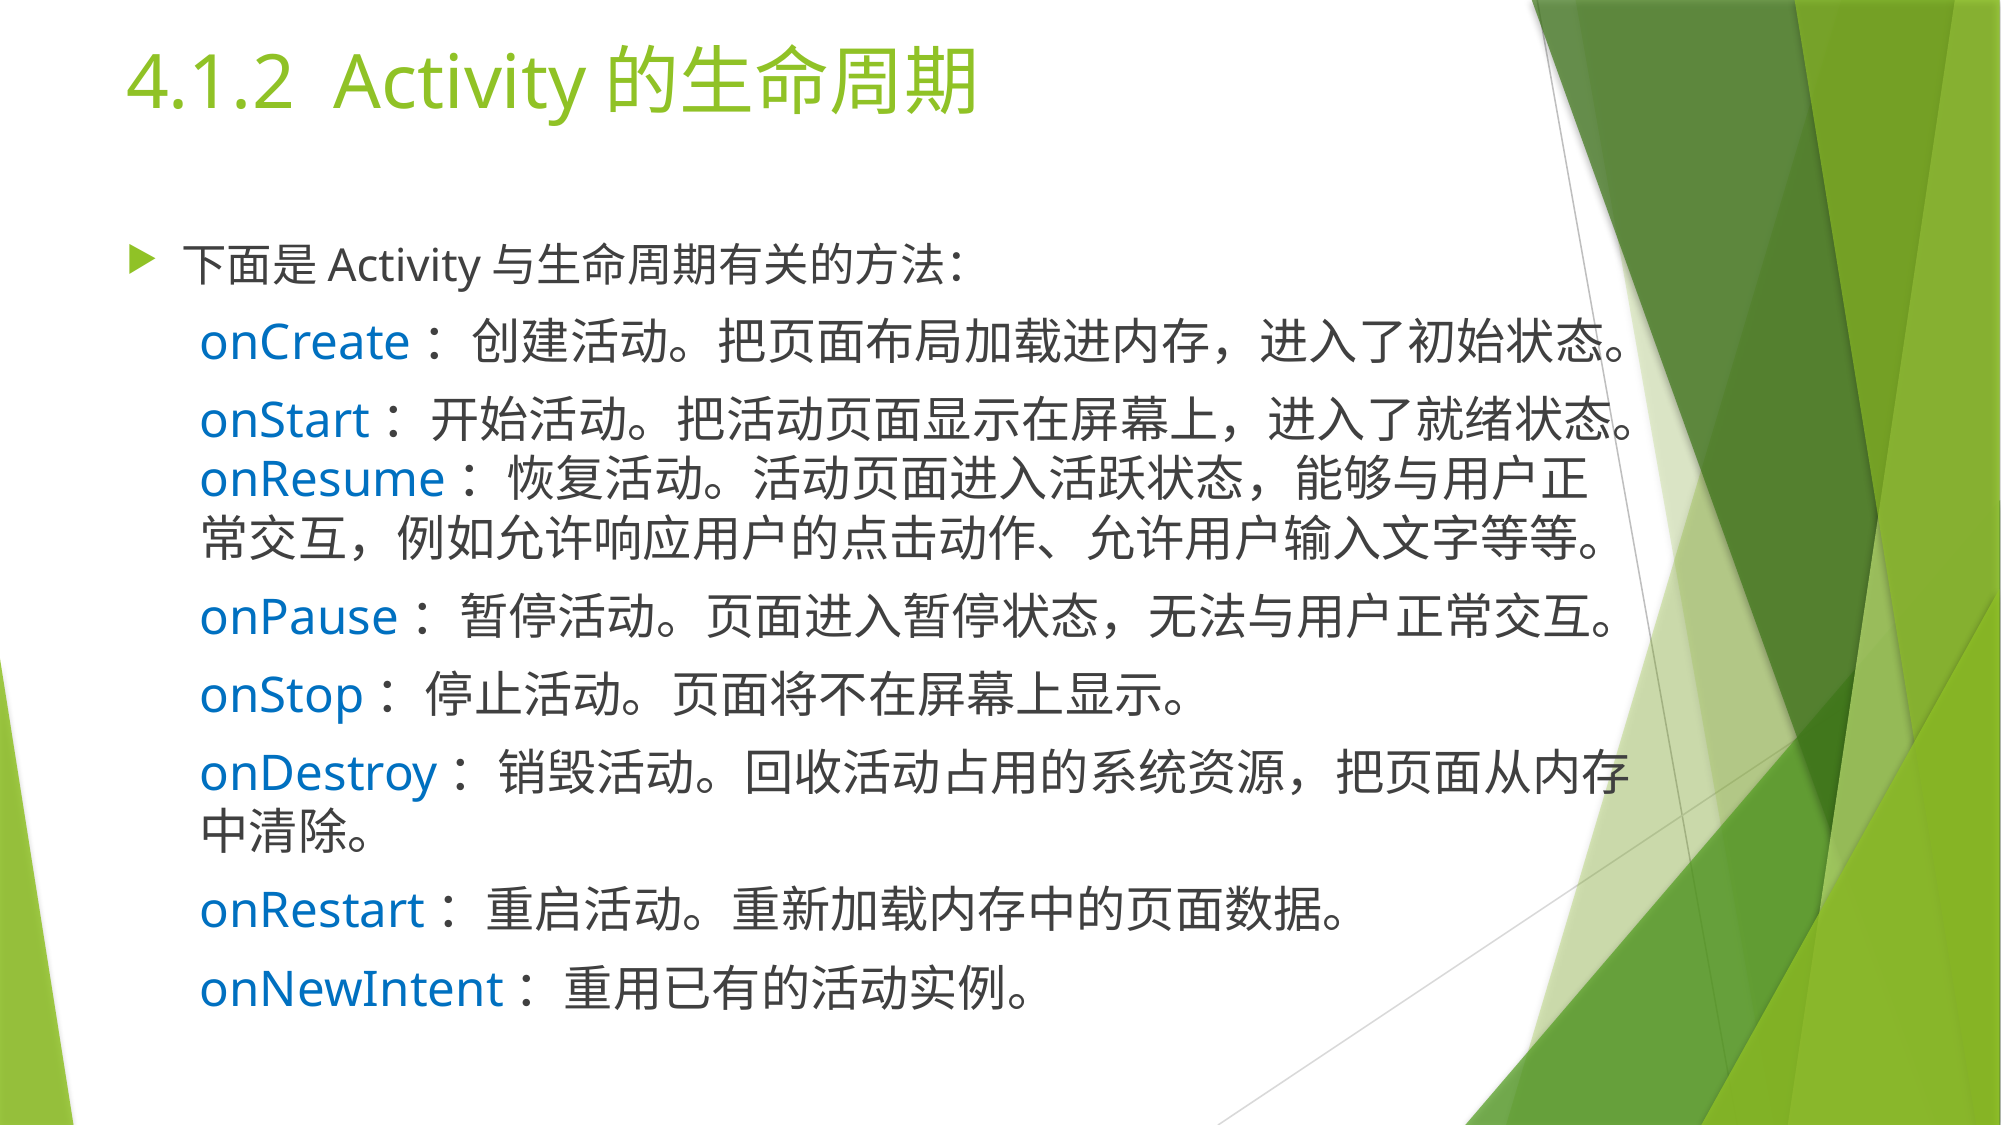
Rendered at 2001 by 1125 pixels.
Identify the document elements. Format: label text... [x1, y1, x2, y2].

title 4.1.2 Activity的生命周期 [111, 25, 1522, 182]
list 下面是Activity与生命周期有关的方法： onCreate：创建活动。把页面布局加载进内存，进入了初始状态。 onStart：开始活动。把活动页面显示在屏幕上，进入了就绪状态。onResume：恢复活动。活动页面进入活跃状态，能够与用户正常交互，例如允许响应用户的点击动作、允许用户输入文字等等。 onPause：暂停活动。页面进入暂停状态，无法与用户正常交互。 onStop：停止活动。页面将不在屏幕上显示。 onDestroy：销毁活动。回收活动占用的系统资源，把页面从内存中清除。 onRestart：重启活动。重新加载内存中的页面数据。 onNewIntent：重用已有的活动实例。 [111, 228, 1650, 1049]
